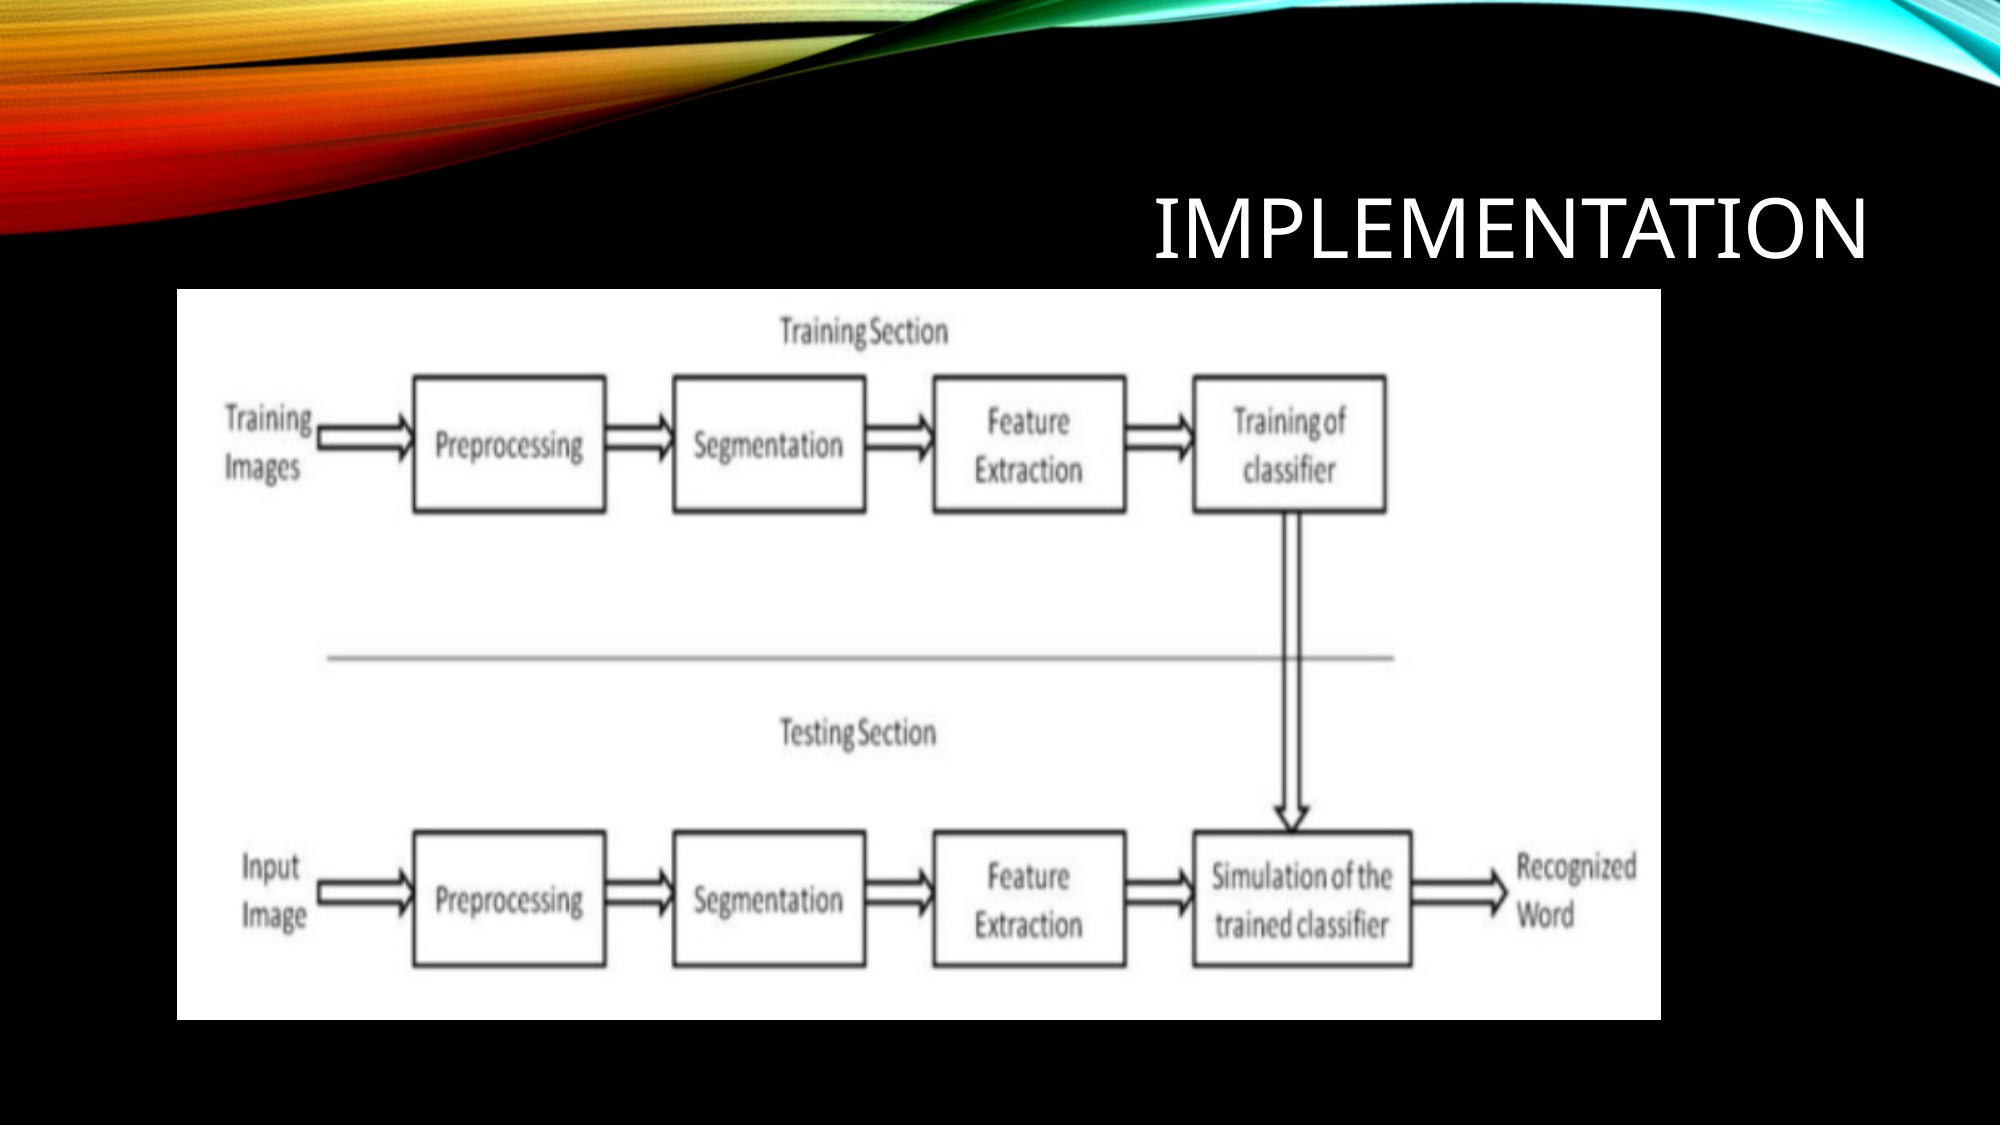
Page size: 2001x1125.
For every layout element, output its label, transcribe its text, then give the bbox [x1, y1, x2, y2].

picture [0, 0, 2000, 237]
title implementation [474, 125, 1888, 338]
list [177, 288, 1662, 1021]
